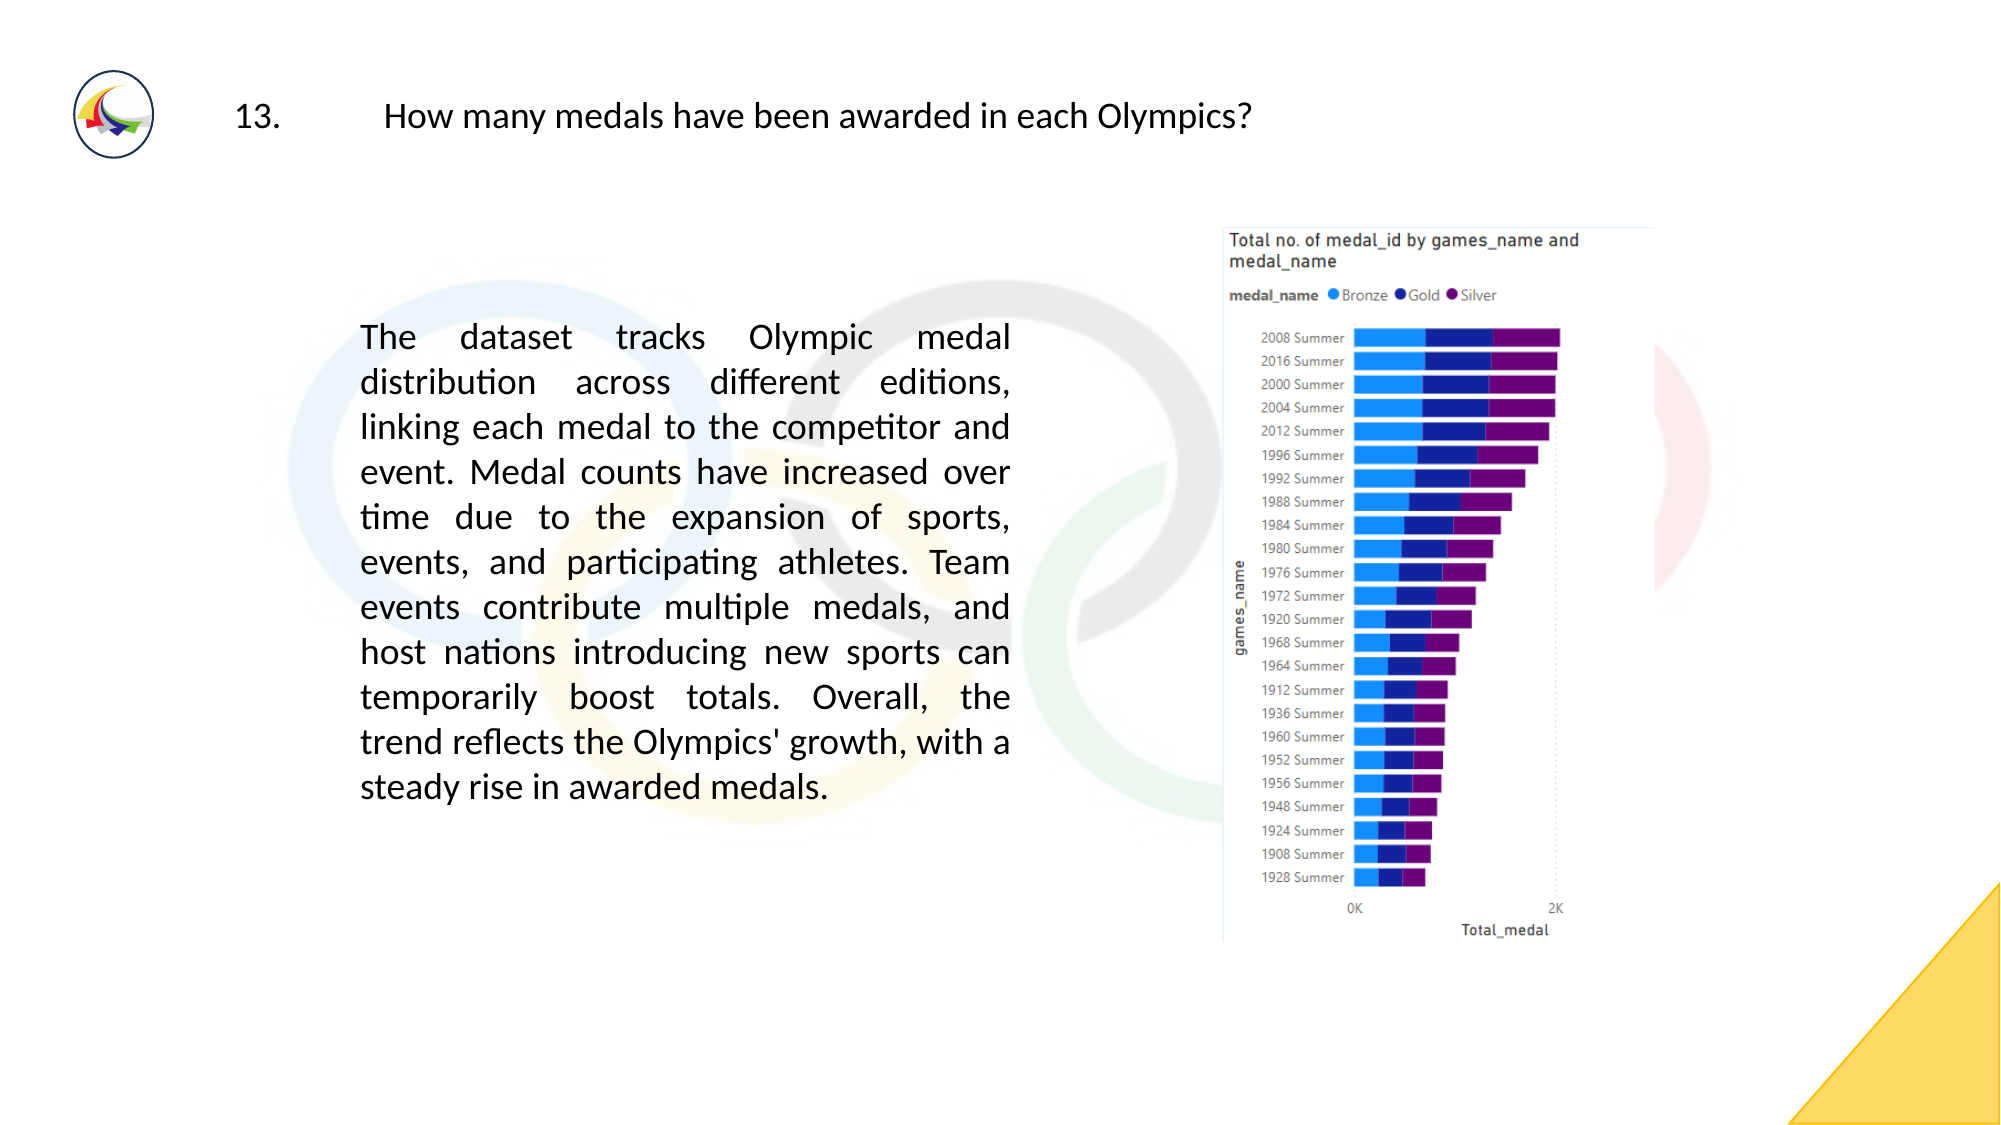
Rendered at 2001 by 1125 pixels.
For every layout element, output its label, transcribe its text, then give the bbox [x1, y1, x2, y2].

text_box 13. How many medals have been awarded in each Olympics? [219, 84, 1508, 144]
text_box [1786, 881, 2000, 1125]
picture [1222, 227, 1655, 942]
text_box The dataset tracks Olympic medal distribution across different editions, linking each medal to the competitor and event. Medal counts have increased over time due to the expansion of sports, events, and participating athletes. Team events contribute multiple medals, and host nations introducing new sports can temporarily boost totals. Overall, the trend reflects the Olympics' growth, with a steady rise in awarded medals. [345, 304, 1027, 815]
text_box [73, 70, 155, 159]
